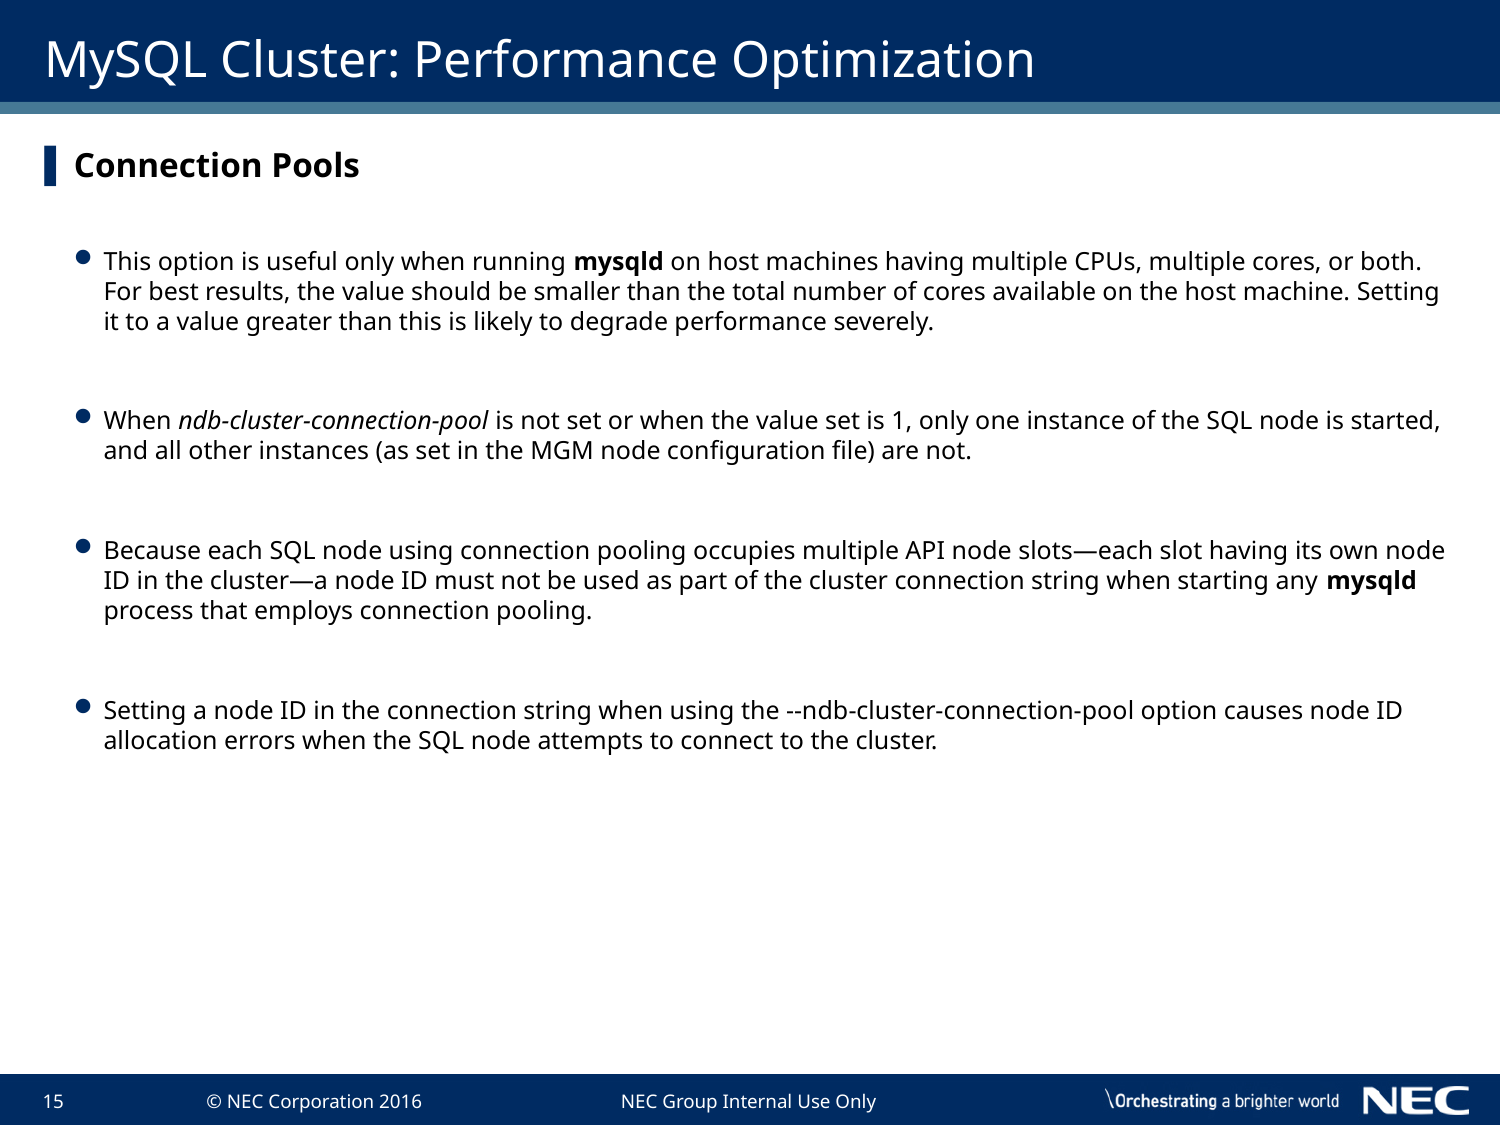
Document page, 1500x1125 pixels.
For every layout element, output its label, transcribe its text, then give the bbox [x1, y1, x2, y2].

title MySQL Cluster: Performance Optimization [29, 18, 1471, 96]
picture [0, 1074, 1500, 1125]
picture [0, 0, 1500, 114]
list Connection Pools This option is useful only when running mysqld on host machines having multiple CPUs, multiple cores, or both. For best results, the value should be smaller than the total number of cores available on the host machine. Setting it to a value greater than this is likely to degrade performance severely. When ndb-cluster-connection-pool is not set or when the value set is 1, only one instance of the SQL node is started, and all other instances (as set in the MGM node configuration file) are not. Because each SQL node using connection pooling occupies multiple API node slots—each slot having its own node ID in the cluster—a node ID must not be used as part of the cluster connection string when starting any mysqld process that employs connection pooling. Setting a node ID in the connection string when using the --ndb-cluster-connection-pool option causes node ID allocation errors when the SQL node attempts to connect to the cluster. [29, 137, 1471, 1059]
